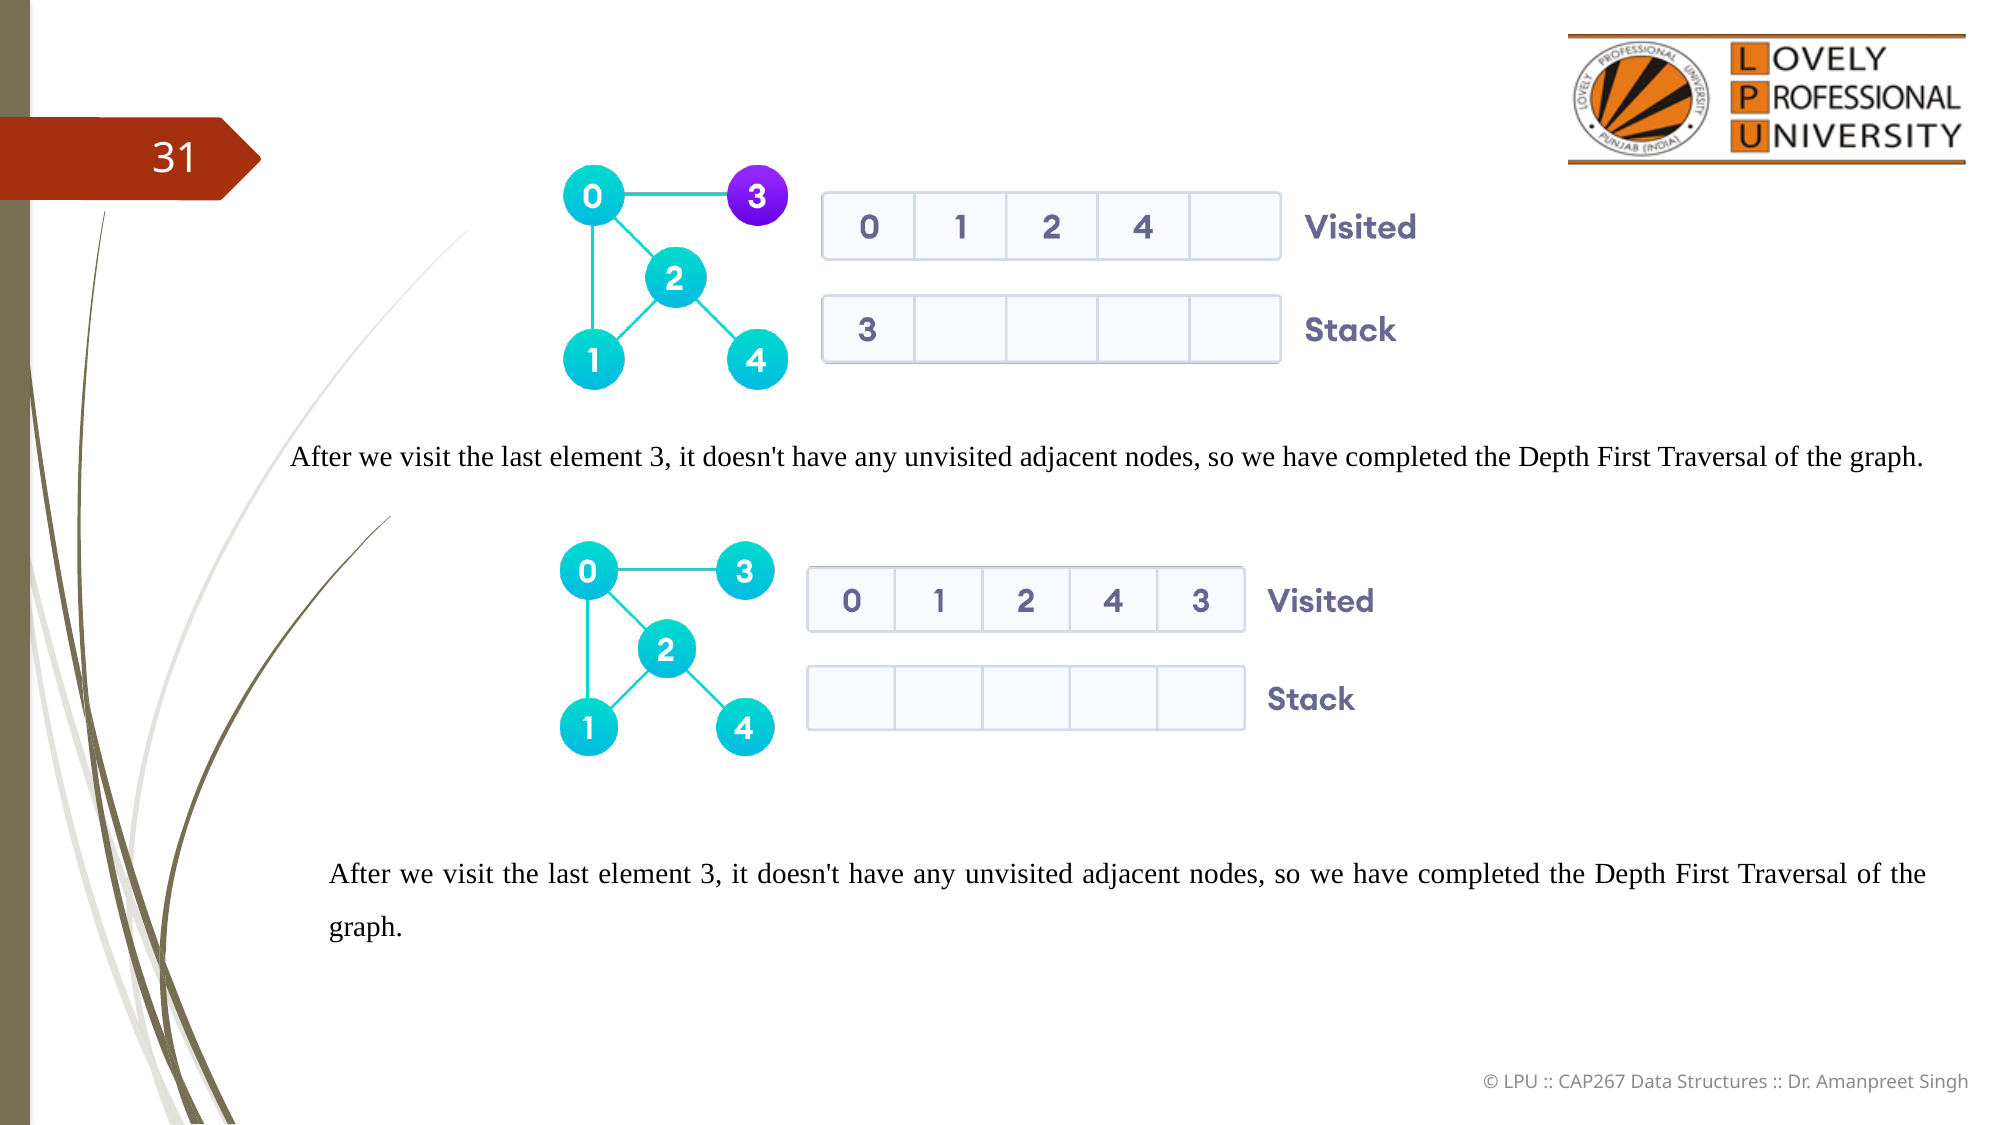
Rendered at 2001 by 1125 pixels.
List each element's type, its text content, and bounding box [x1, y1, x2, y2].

text_box After we visit the last element 3, it doesn't have any unvisited adjacent nodes, so we have completed the Depth First Traversal of the graph. [313, 829, 1944, 950]
slide_number © LPU :: CAP267 Data Structures :: Dr. Amanpreet Singh [1201, 1050, 1984, 1112]
text_box After we visit the last element 3, it doesn't have any unvisited adjacent nodes, so we have completed the Depth First Traversal of the graph. [274, 412, 1944, 532]
slide_number 31 [87, 129, 216, 190]
picture [483, 488, 1452, 809]
picture [1568, 34, 1970, 168]
picture [483, 109, 1498, 446]
